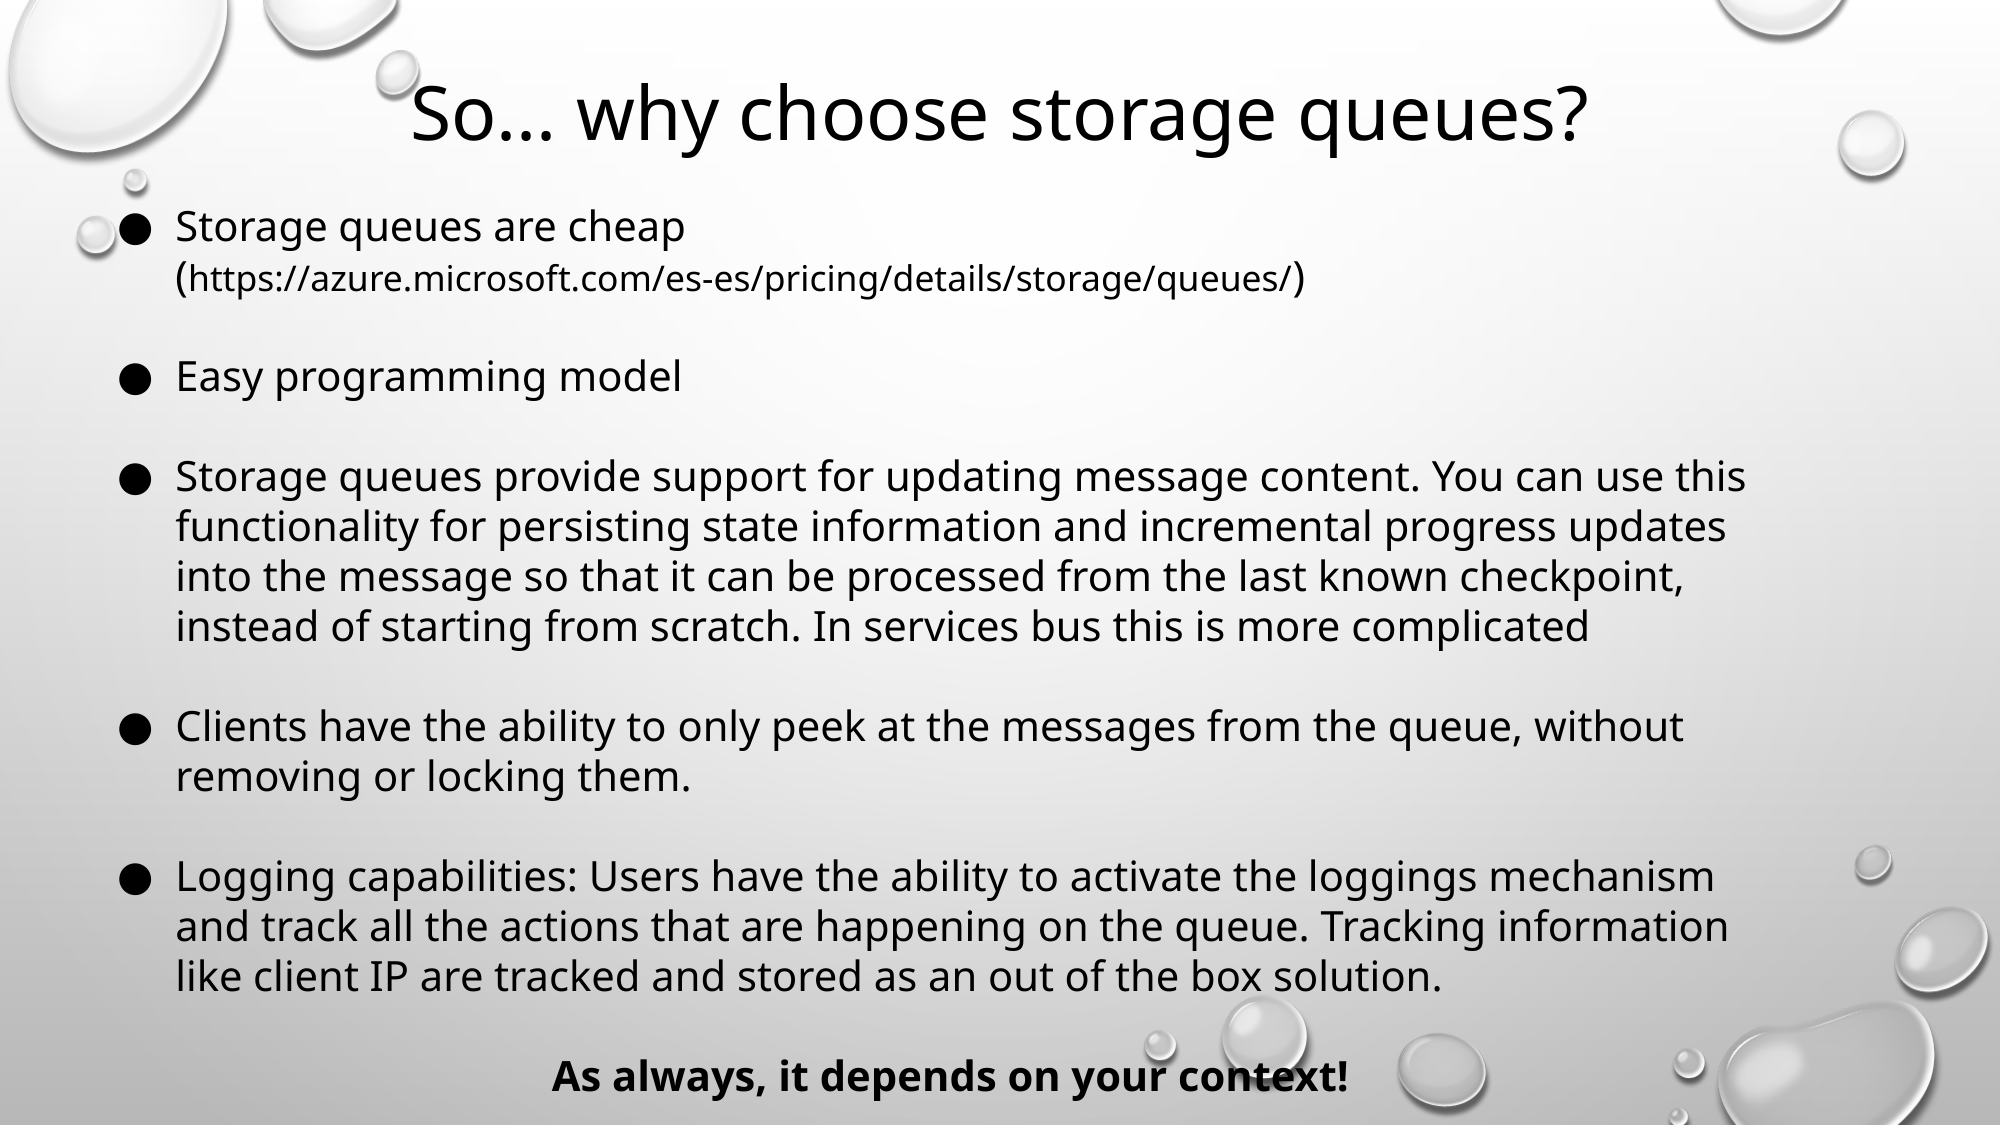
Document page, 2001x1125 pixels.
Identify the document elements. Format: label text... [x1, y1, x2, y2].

title So... why choose storage queues? [149, 63, 1851, 170]
picture [0, 0, 2000, 1125]
text_box Storage queues are cheap (https://azure.microsoft.com/es-es/pricing/details/storage/queues/) Easy programming model Storage queues provide support for updating message content. You can use this functionality for persisting state information and incremental progress updates into the message so that it can be processed from the last known checkpoint, instead of starting from scratch. In services bus this is more complicated Clients have the ability to only peek at the messages from the queue, without removing or locking them. Logging capabilities: Users have the ability to activate the loggings mechanism and track all the actions that are happening on the queue. Tracking information like client IP are tracked and stored as an out of the box solution. As always, it depends on your context! [85, 201, 1816, 1098]
